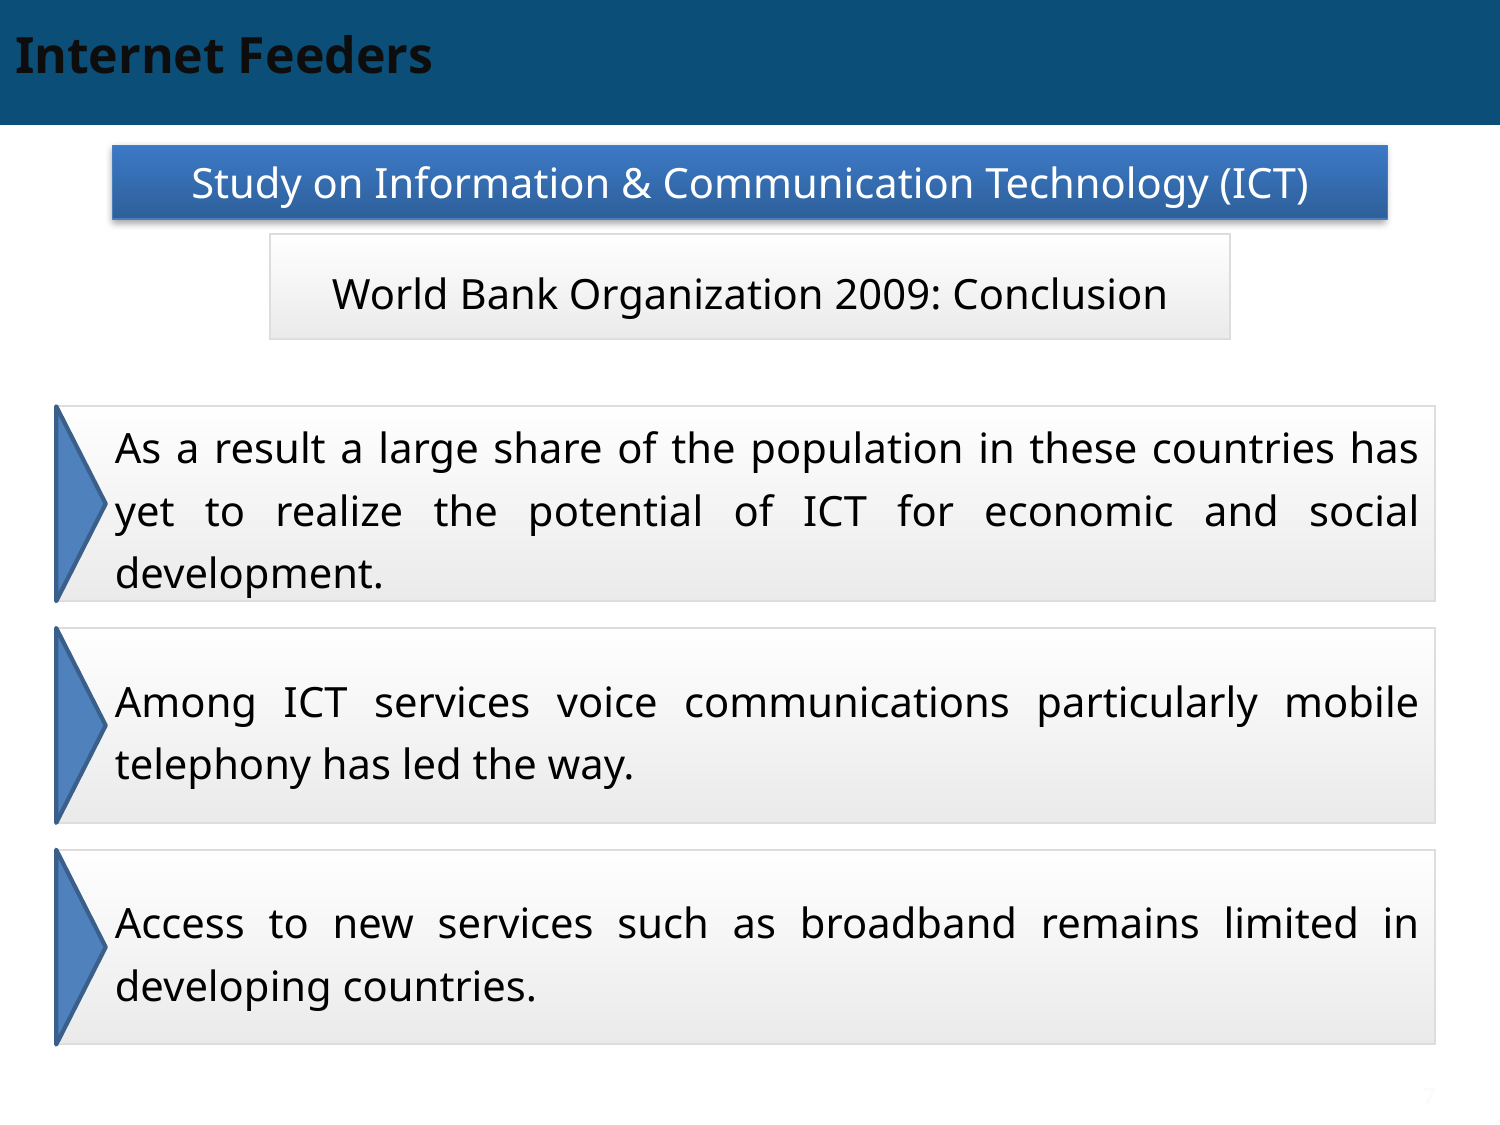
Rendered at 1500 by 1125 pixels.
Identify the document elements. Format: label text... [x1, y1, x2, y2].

text_box World Bank Organization 2009: Conclusion [269, 234, 1230, 340]
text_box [54, 627, 1436, 824]
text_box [54, 849, 1436, 1045]
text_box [54, 405, 1436, 602]
title Internet Feeders [0, 21, 1351, 86]
text_box Study on Information & Communication Technology (ICT) [112, 145, 1388, 220]
